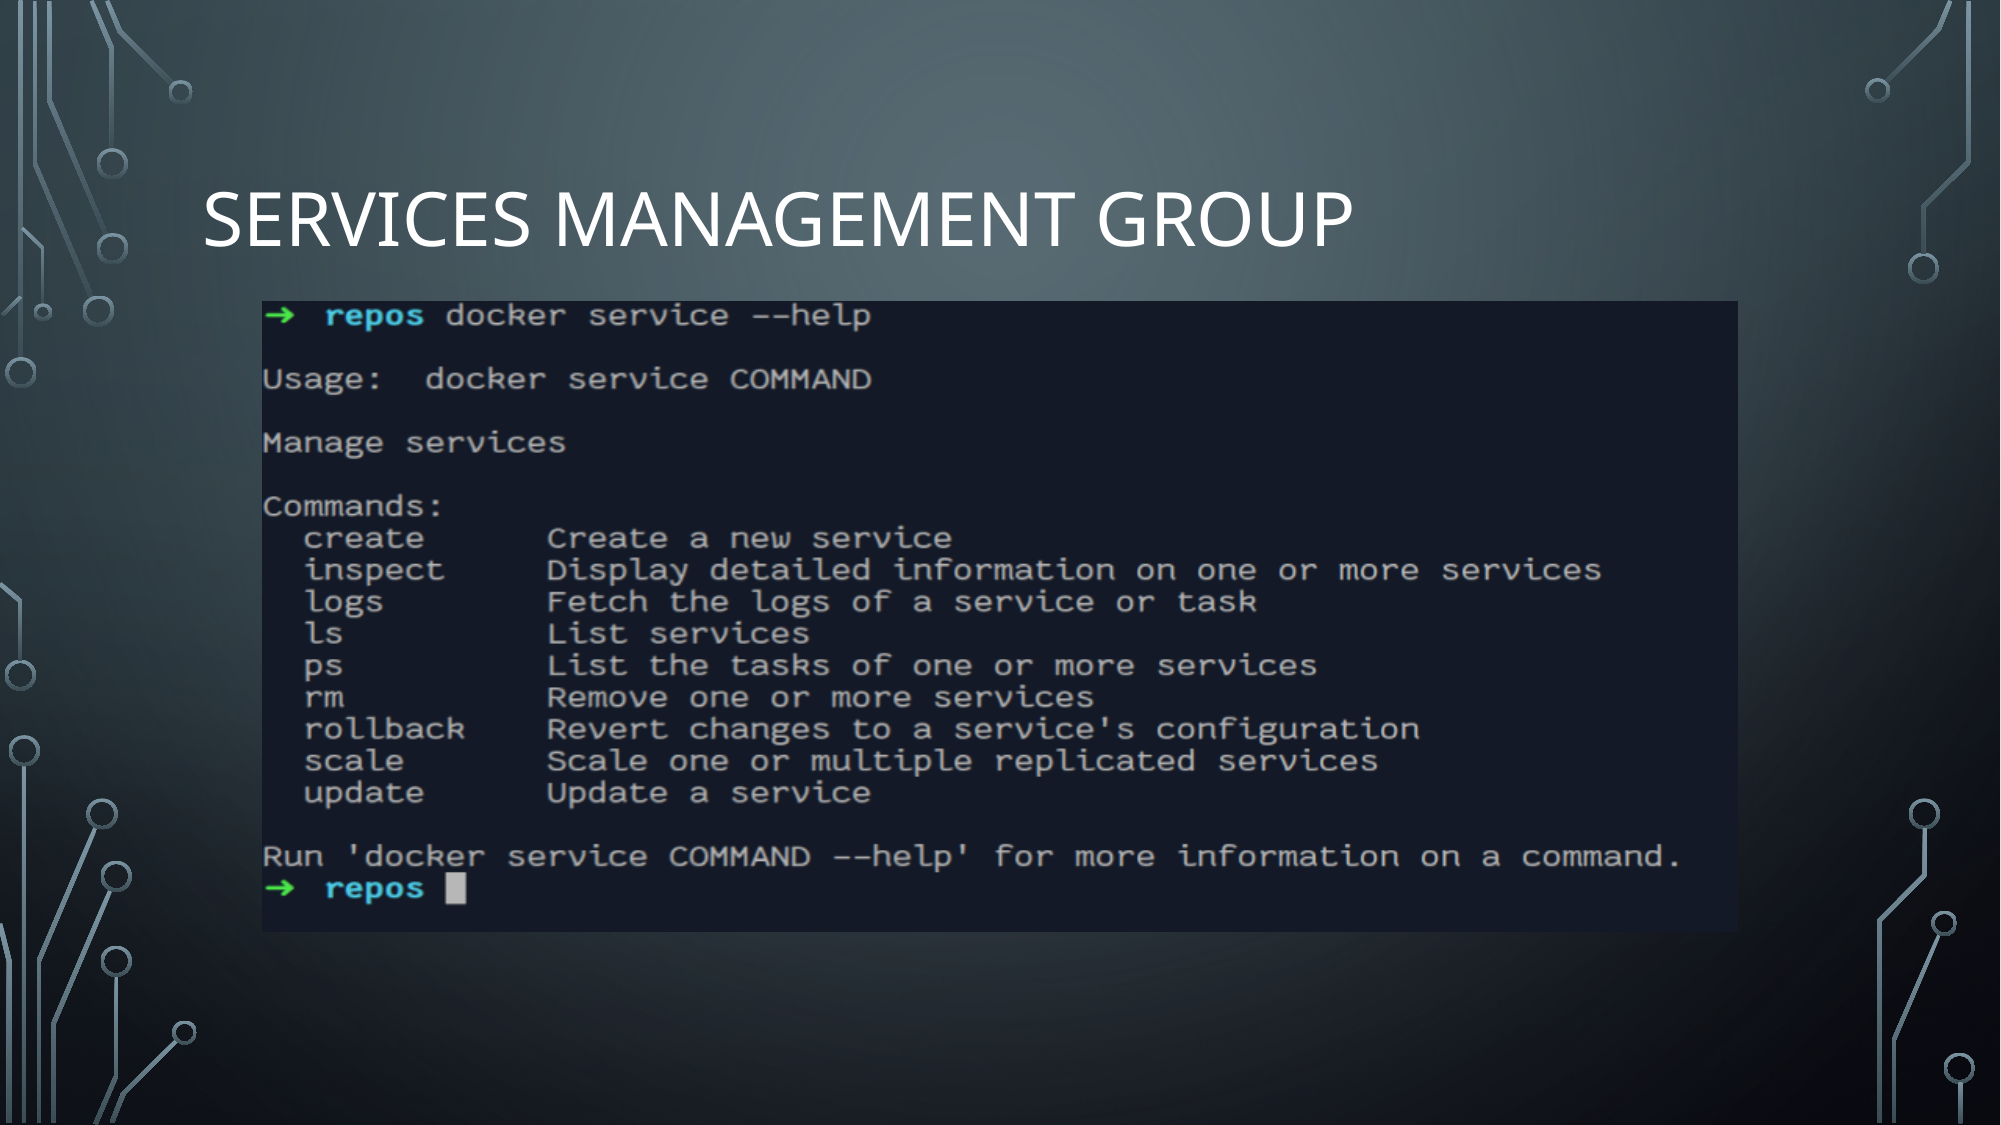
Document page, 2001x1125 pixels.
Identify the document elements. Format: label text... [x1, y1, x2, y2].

title Services management group [187, 101, 1813, 344]
picture [261, 301, 1738, 932]
